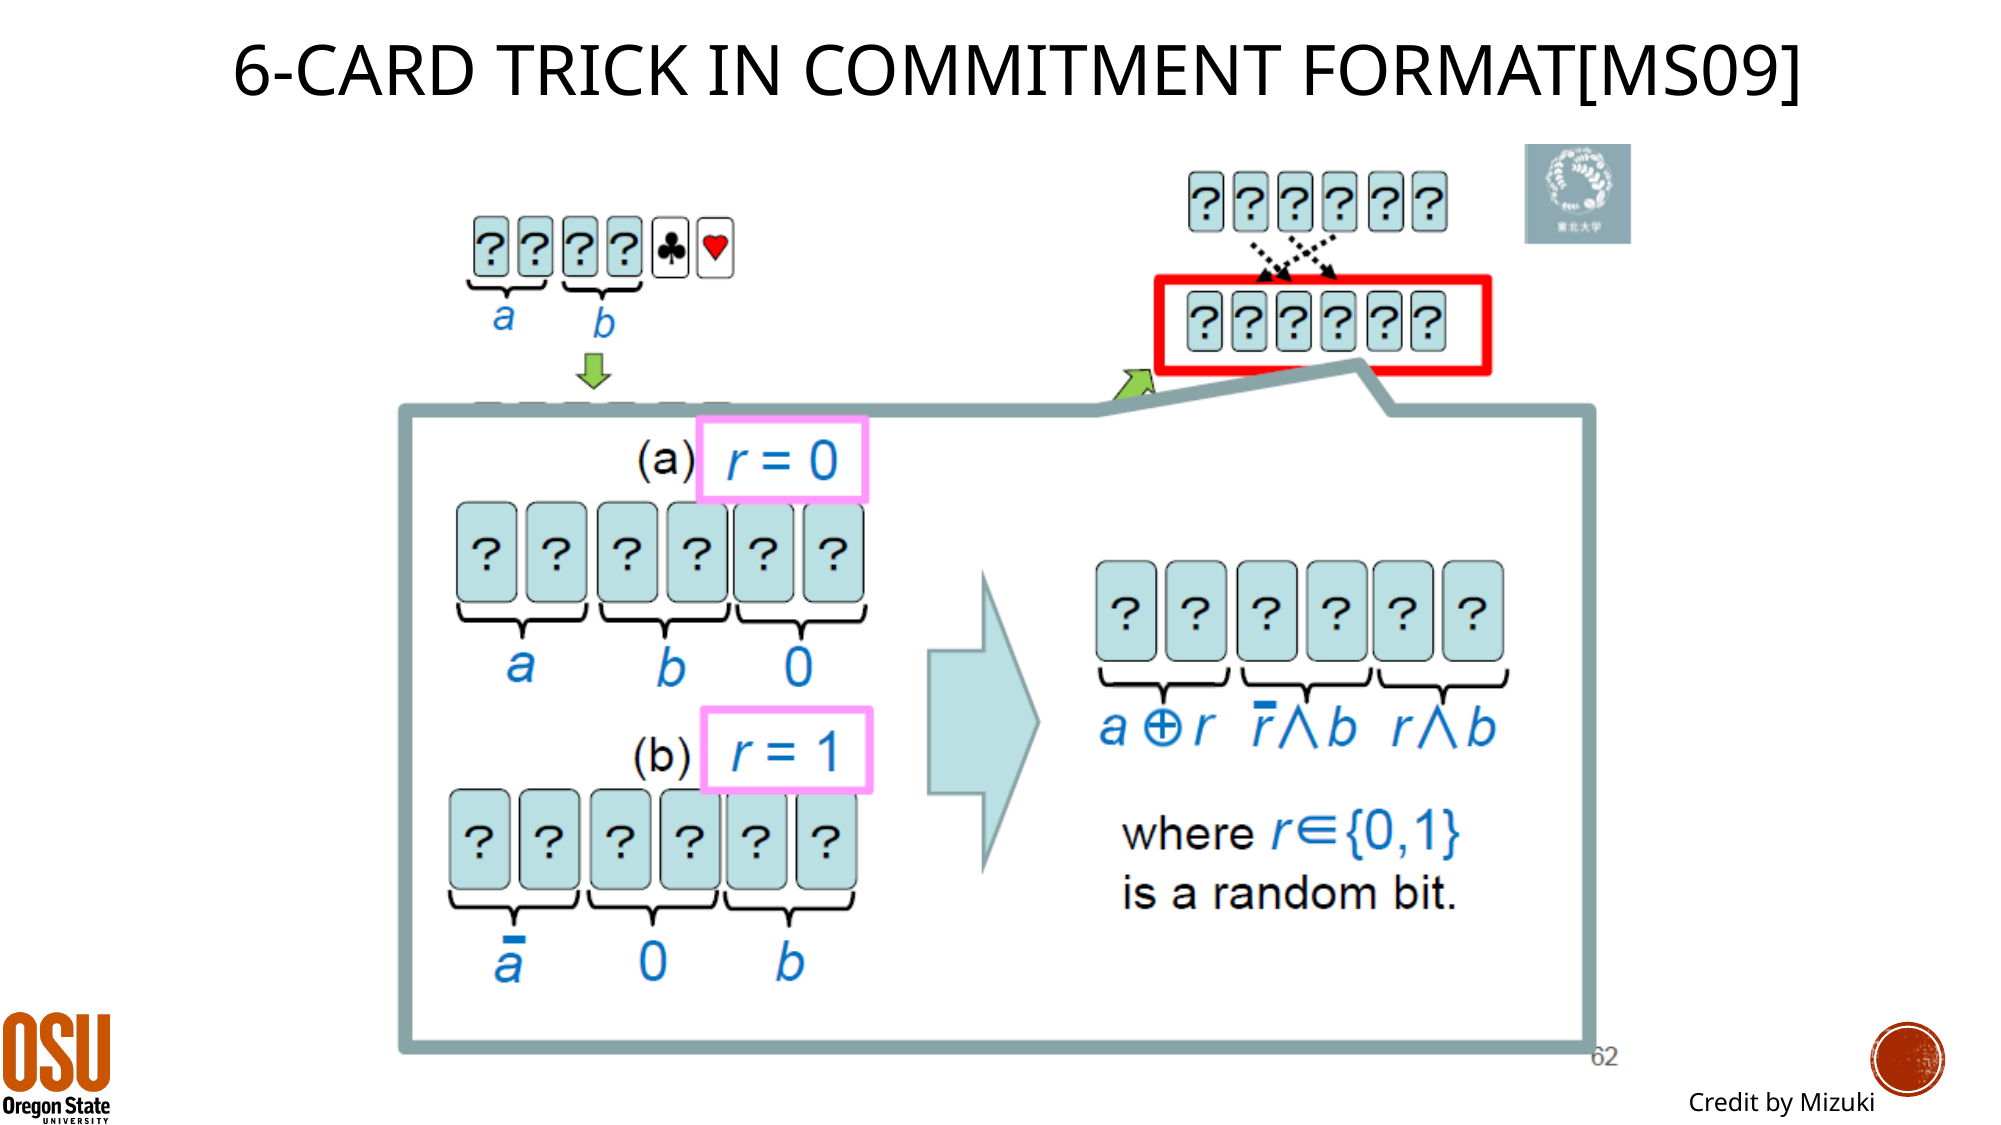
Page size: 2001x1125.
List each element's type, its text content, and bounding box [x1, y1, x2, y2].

picture [336, 144, 1650, 1072]
picture [3, 1012, 110, 1124]
text_box Credit by Mizuki [1673, 1079, 2000, 1125]
title 6-card trick in commitment format[ms09] [193, 0, 1844, 145]
